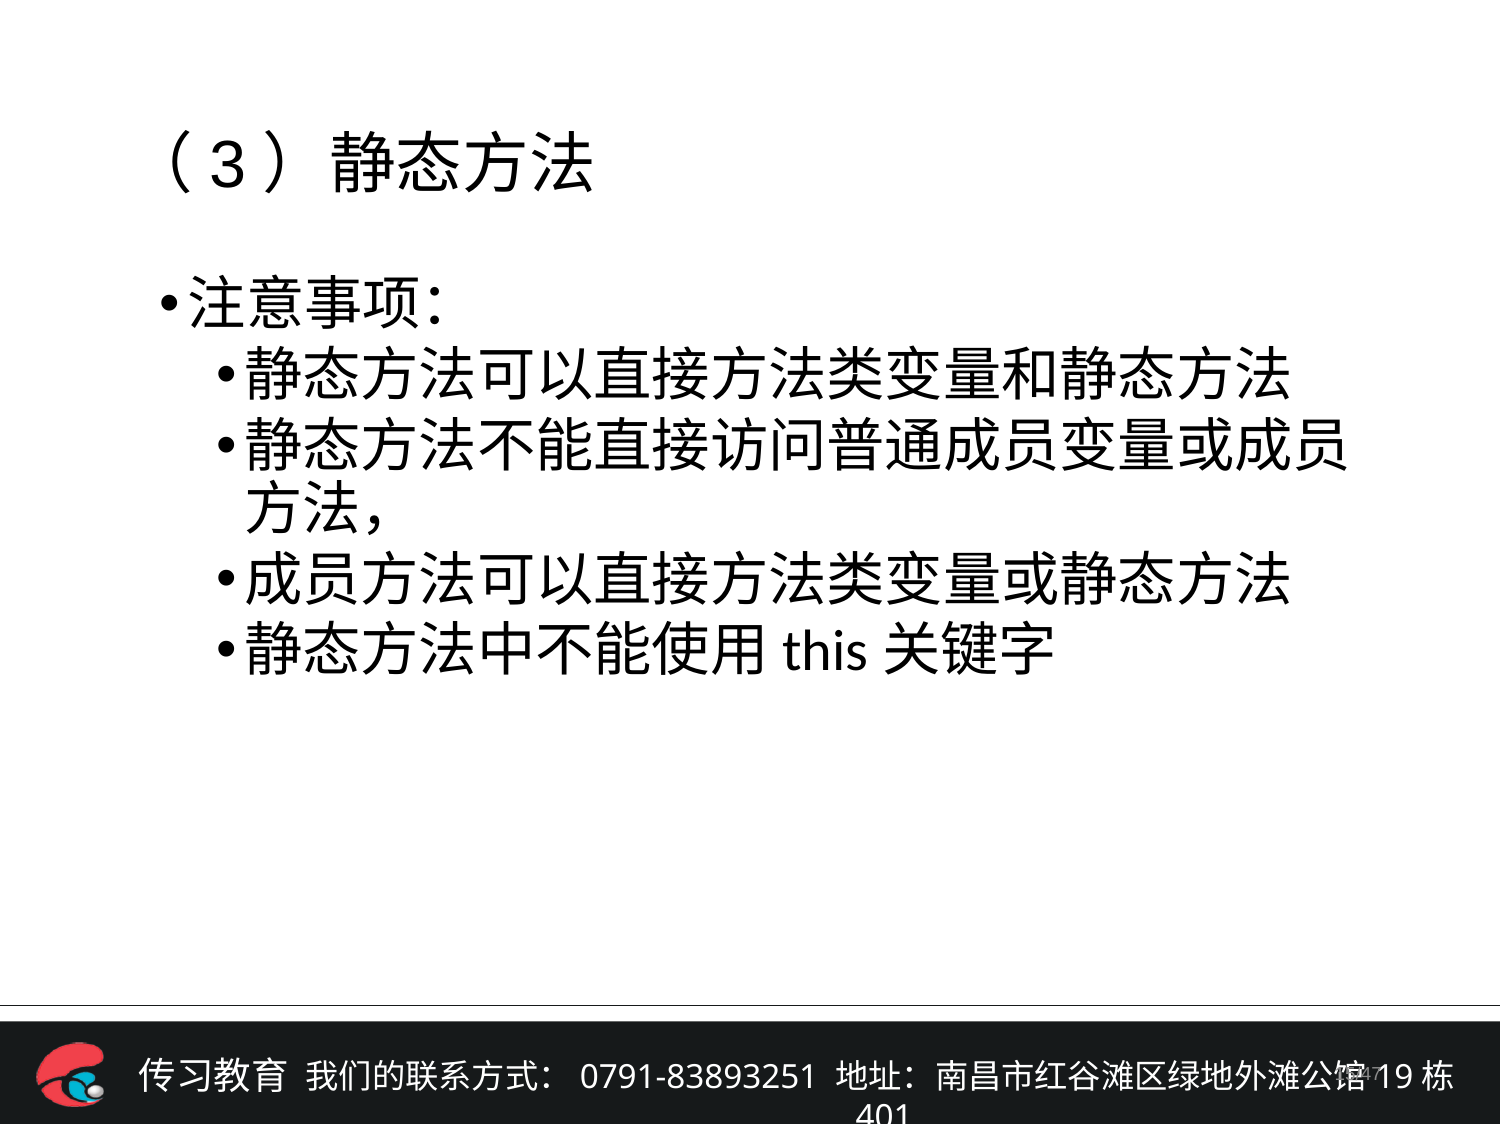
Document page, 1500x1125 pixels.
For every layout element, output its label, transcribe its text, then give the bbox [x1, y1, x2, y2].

text_box （3）静态方法 [112, 113, 989, 209]
picture [36, 1042, 104, 1107]
list 注意事项： 静态方法可以直接方法类变量和静态方法 静态方法不能直接访问普通成员变量或成员方法， 成员方法可以直接方法类变量或静态方法 静态方法中不能使用this关键字 [88, 266, 1379, 872]
slide_number /47 [1059, 1042, 1397, 1103]
